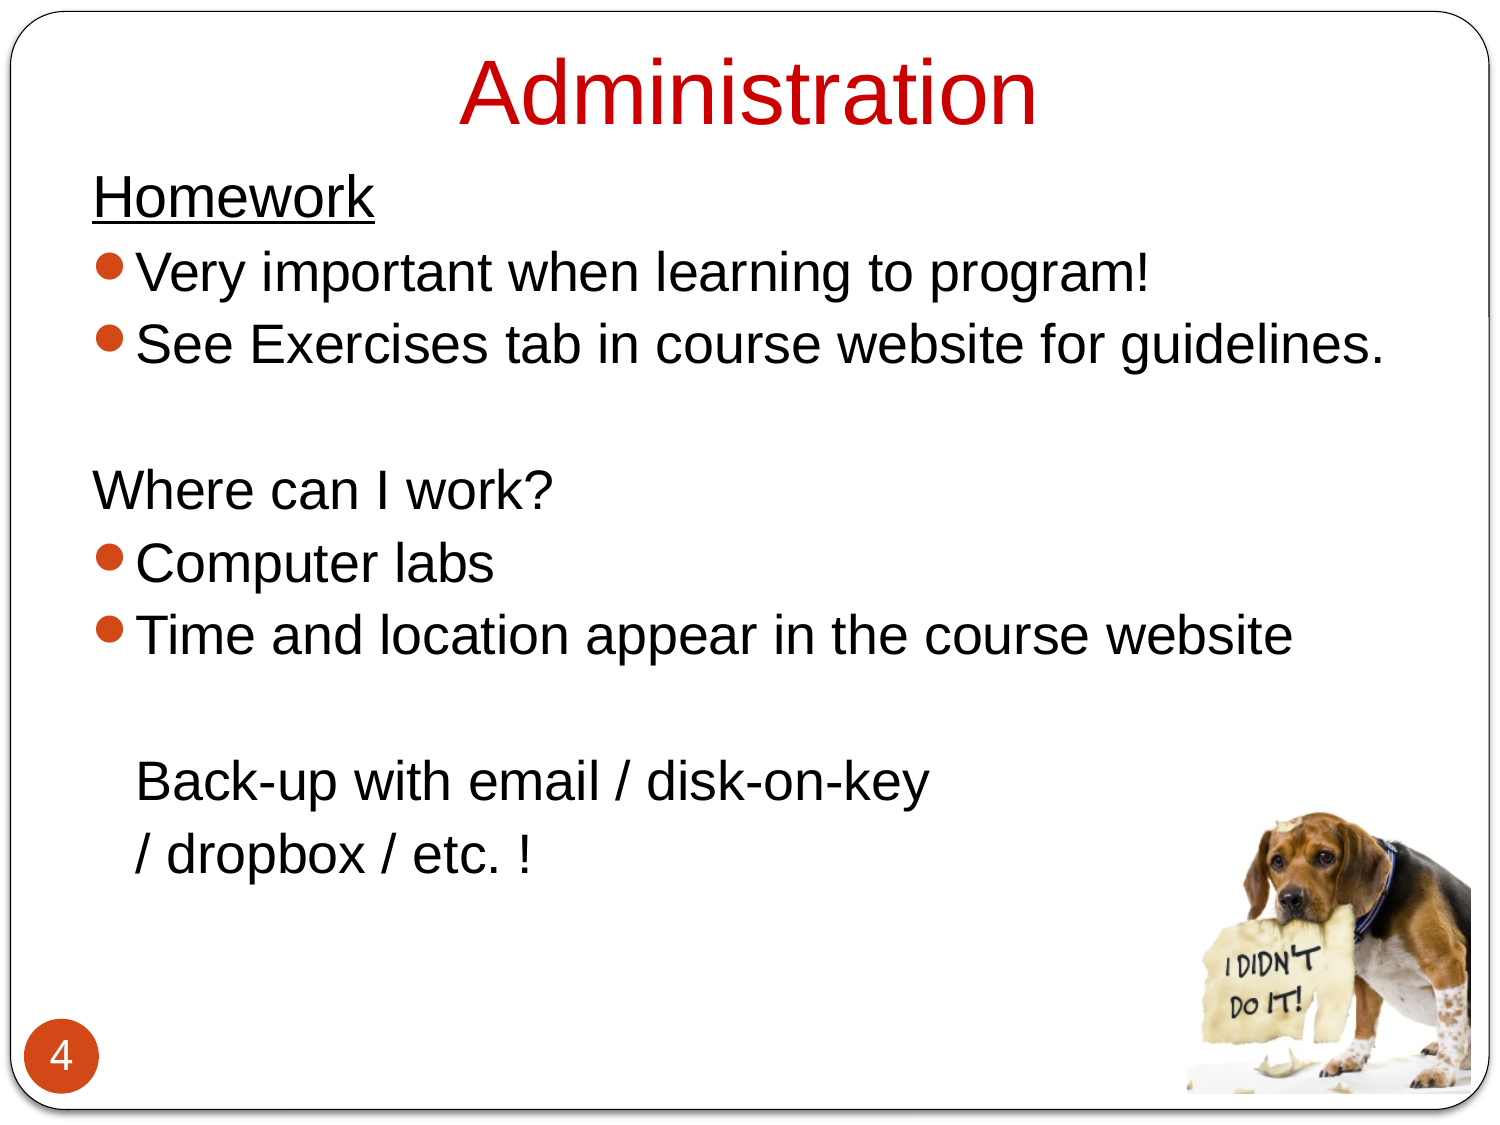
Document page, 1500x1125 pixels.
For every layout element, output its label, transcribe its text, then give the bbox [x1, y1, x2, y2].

list Homework Very important when learning to program! See Exercises tab in course website for guidelines. Where can I work? Computer labs Time and location appear in the course website Back-up with email / disk-on-key / dropbox / etc. ! [77, 157, 1425, 907]
slide_number 4 [23, 1018, 99, 1094]
text_box Administration [74, 19, 1425, 157]
picture [1186, 810, 1471, 1095]
